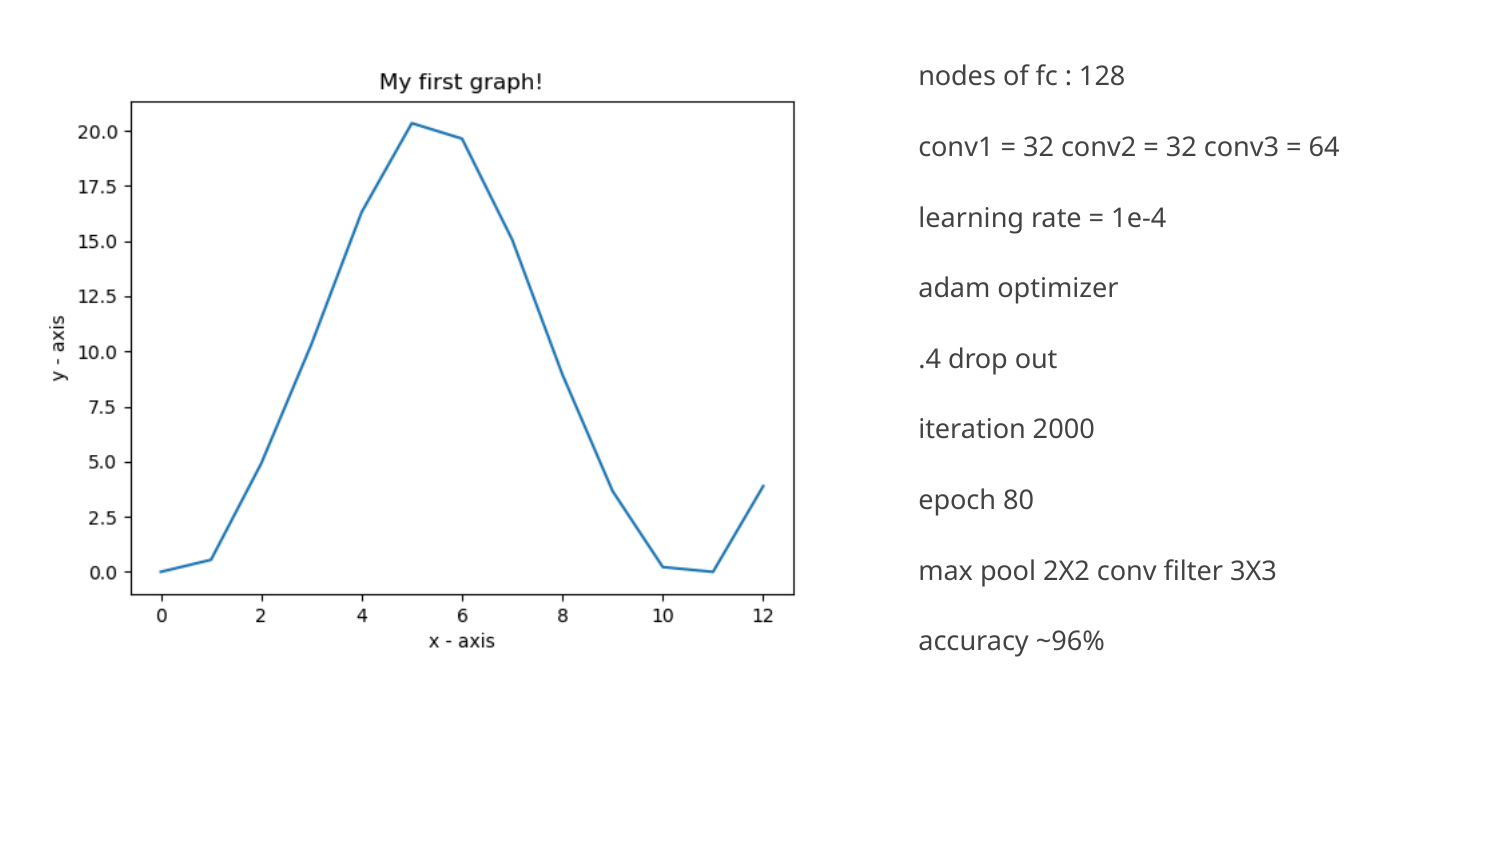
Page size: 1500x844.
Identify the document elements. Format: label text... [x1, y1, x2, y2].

list nodes of fc : 128 conv1 = 32 conv2 = 32 conv3 = 64 learning rate = 1e-4 adam optimizer .4 drop out iteration 2000 epoch 80 max pool 2X2 conv filter 3X3 accuracy ~96% [903, 38, 1368, 744]
picture [24, 24, 879, 666]
